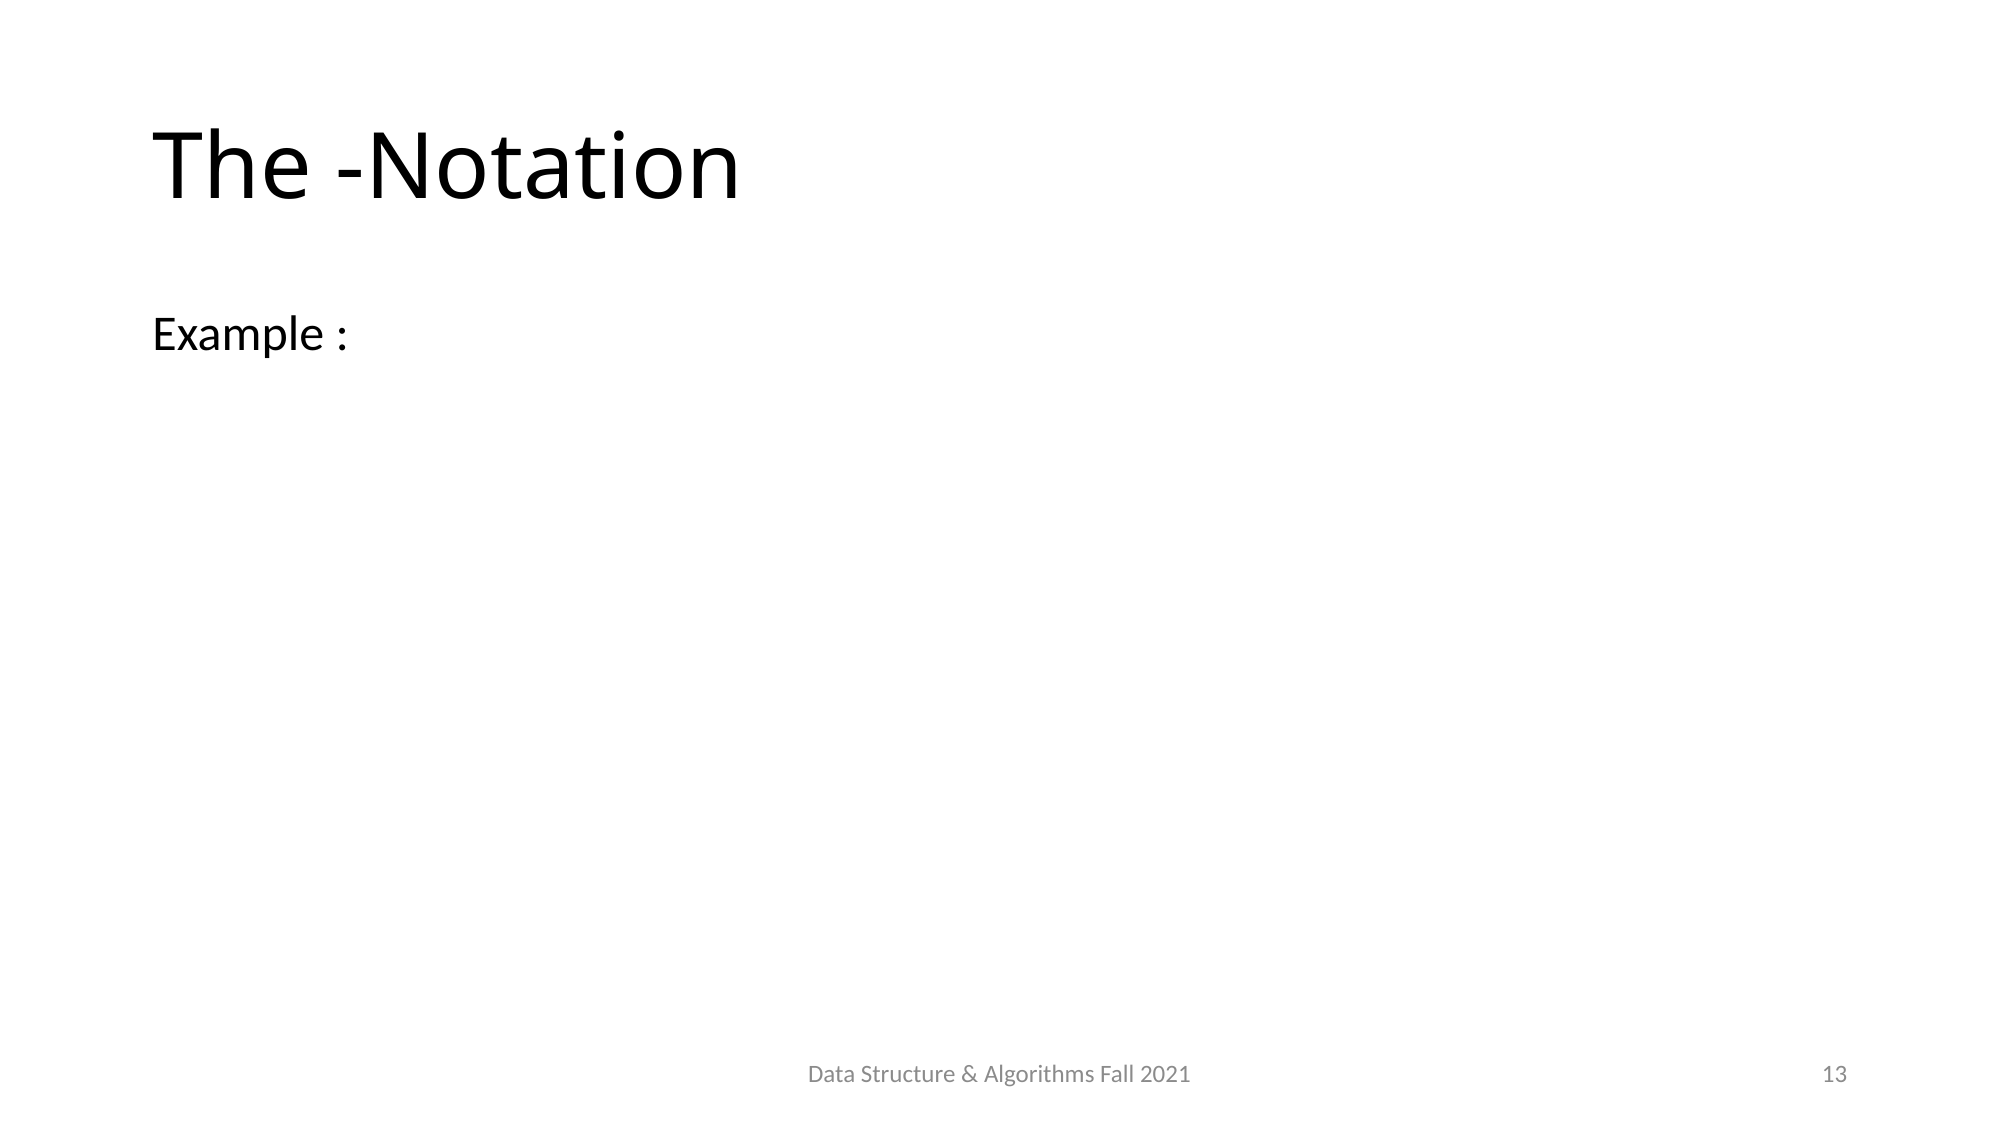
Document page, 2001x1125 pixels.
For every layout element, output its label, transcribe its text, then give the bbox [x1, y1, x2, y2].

slide_number 13 [1412, 1042, 1863, 1103]
footer Data Structure & Algorithms Fall 2021 [662, 1042, 1338, 1103]
